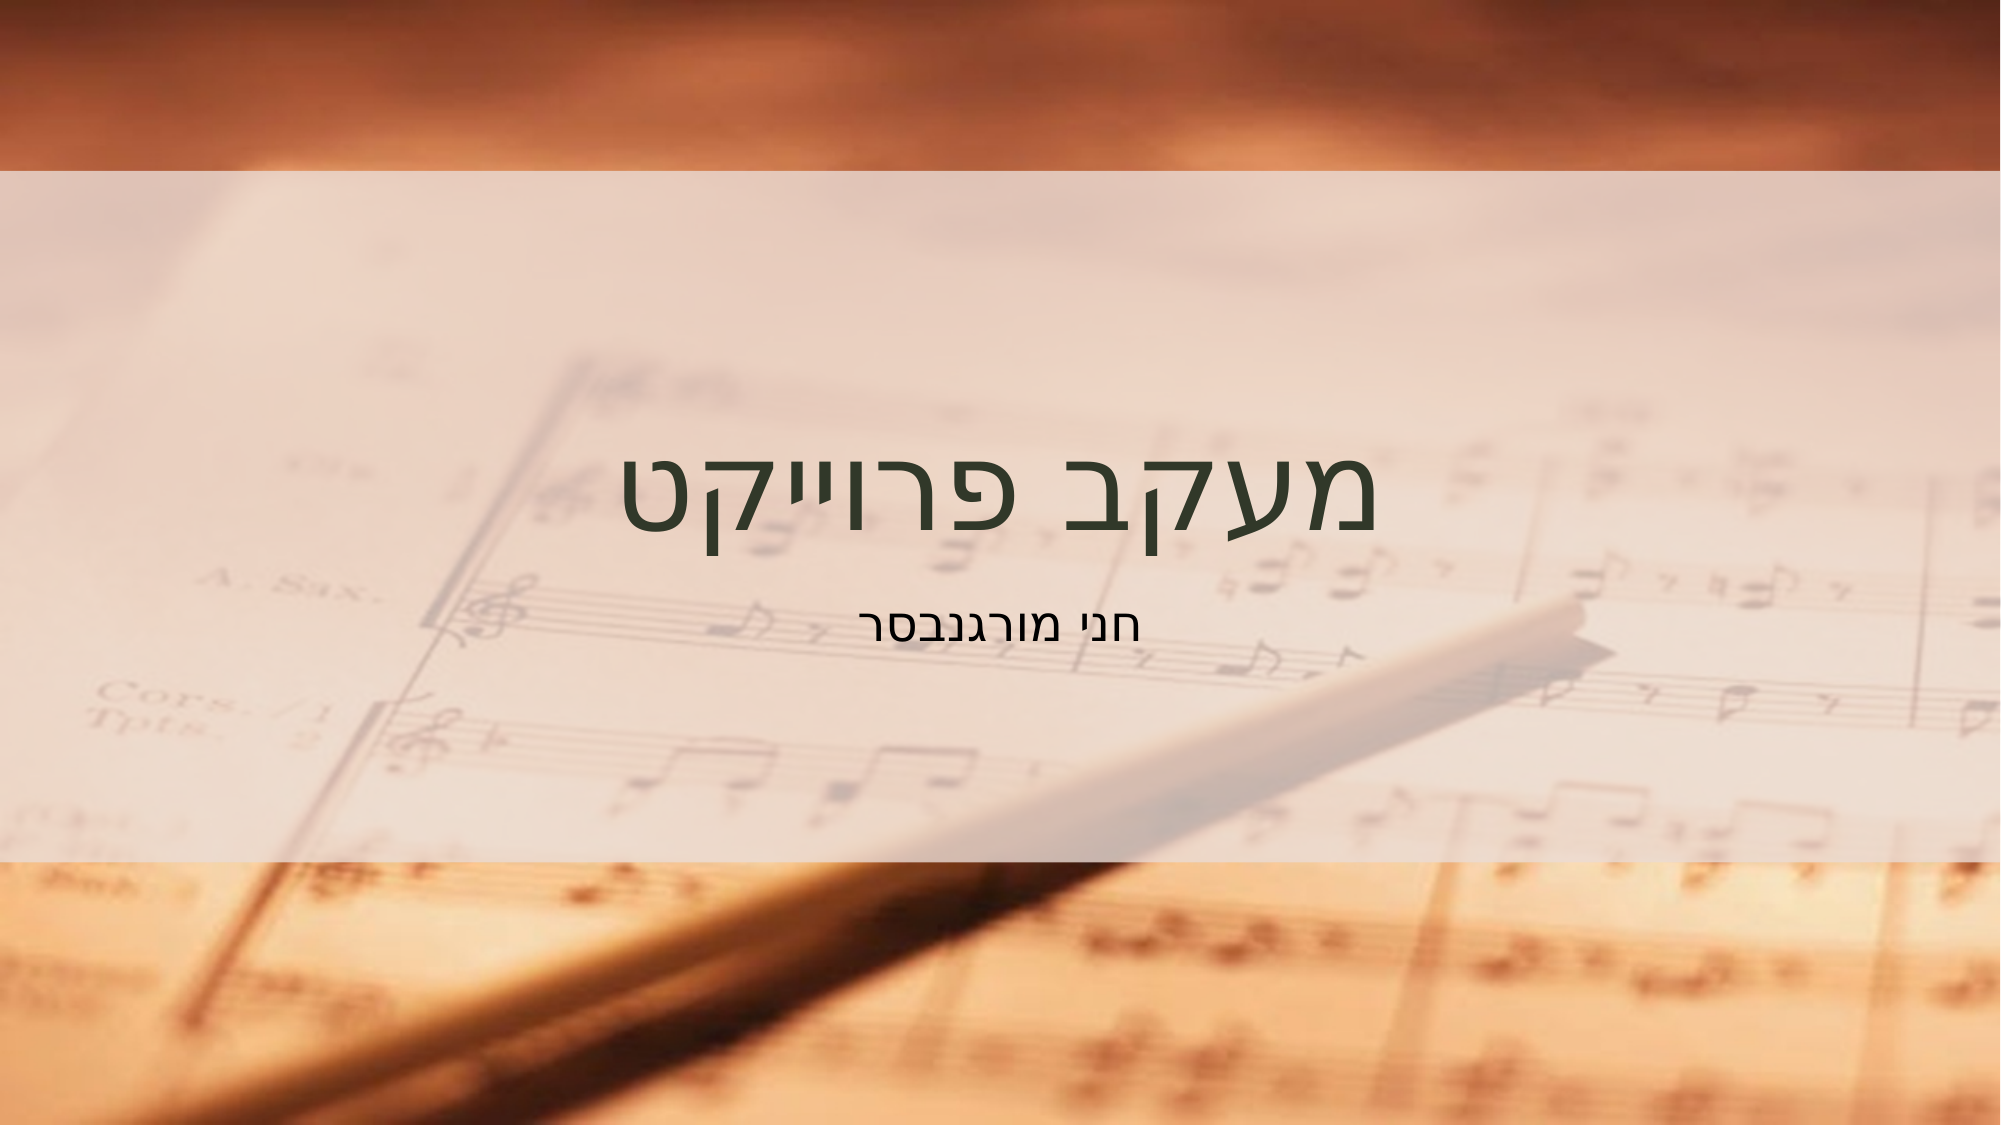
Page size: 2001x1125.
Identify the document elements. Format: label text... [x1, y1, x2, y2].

subtitle חני מורגנבסר [249, 590, 1750, 863]
title מעקב פרוייקט [249, 170, 1750, 563]
picture [0, 0, 2001, 1125]
